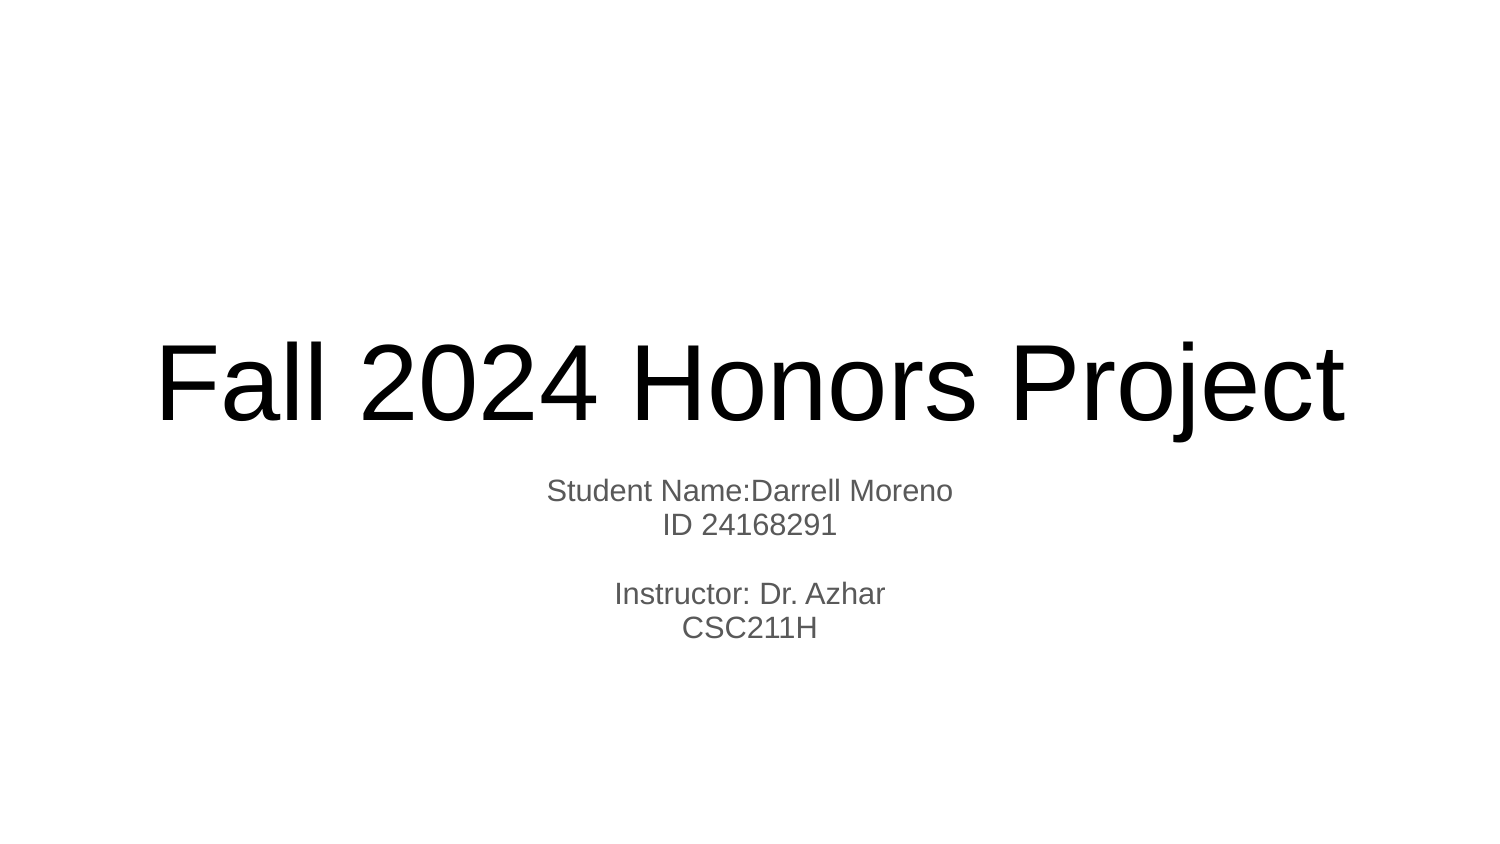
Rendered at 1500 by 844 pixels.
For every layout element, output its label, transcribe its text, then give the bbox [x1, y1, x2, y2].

subtitle Student Name:Darrell Moreno ID 24168291 Instructor: Dr. Azhar CSC211H [17, 458, 1483, 662]
title Fall 2024 Honors Project [51, 122, 1449, 458]
